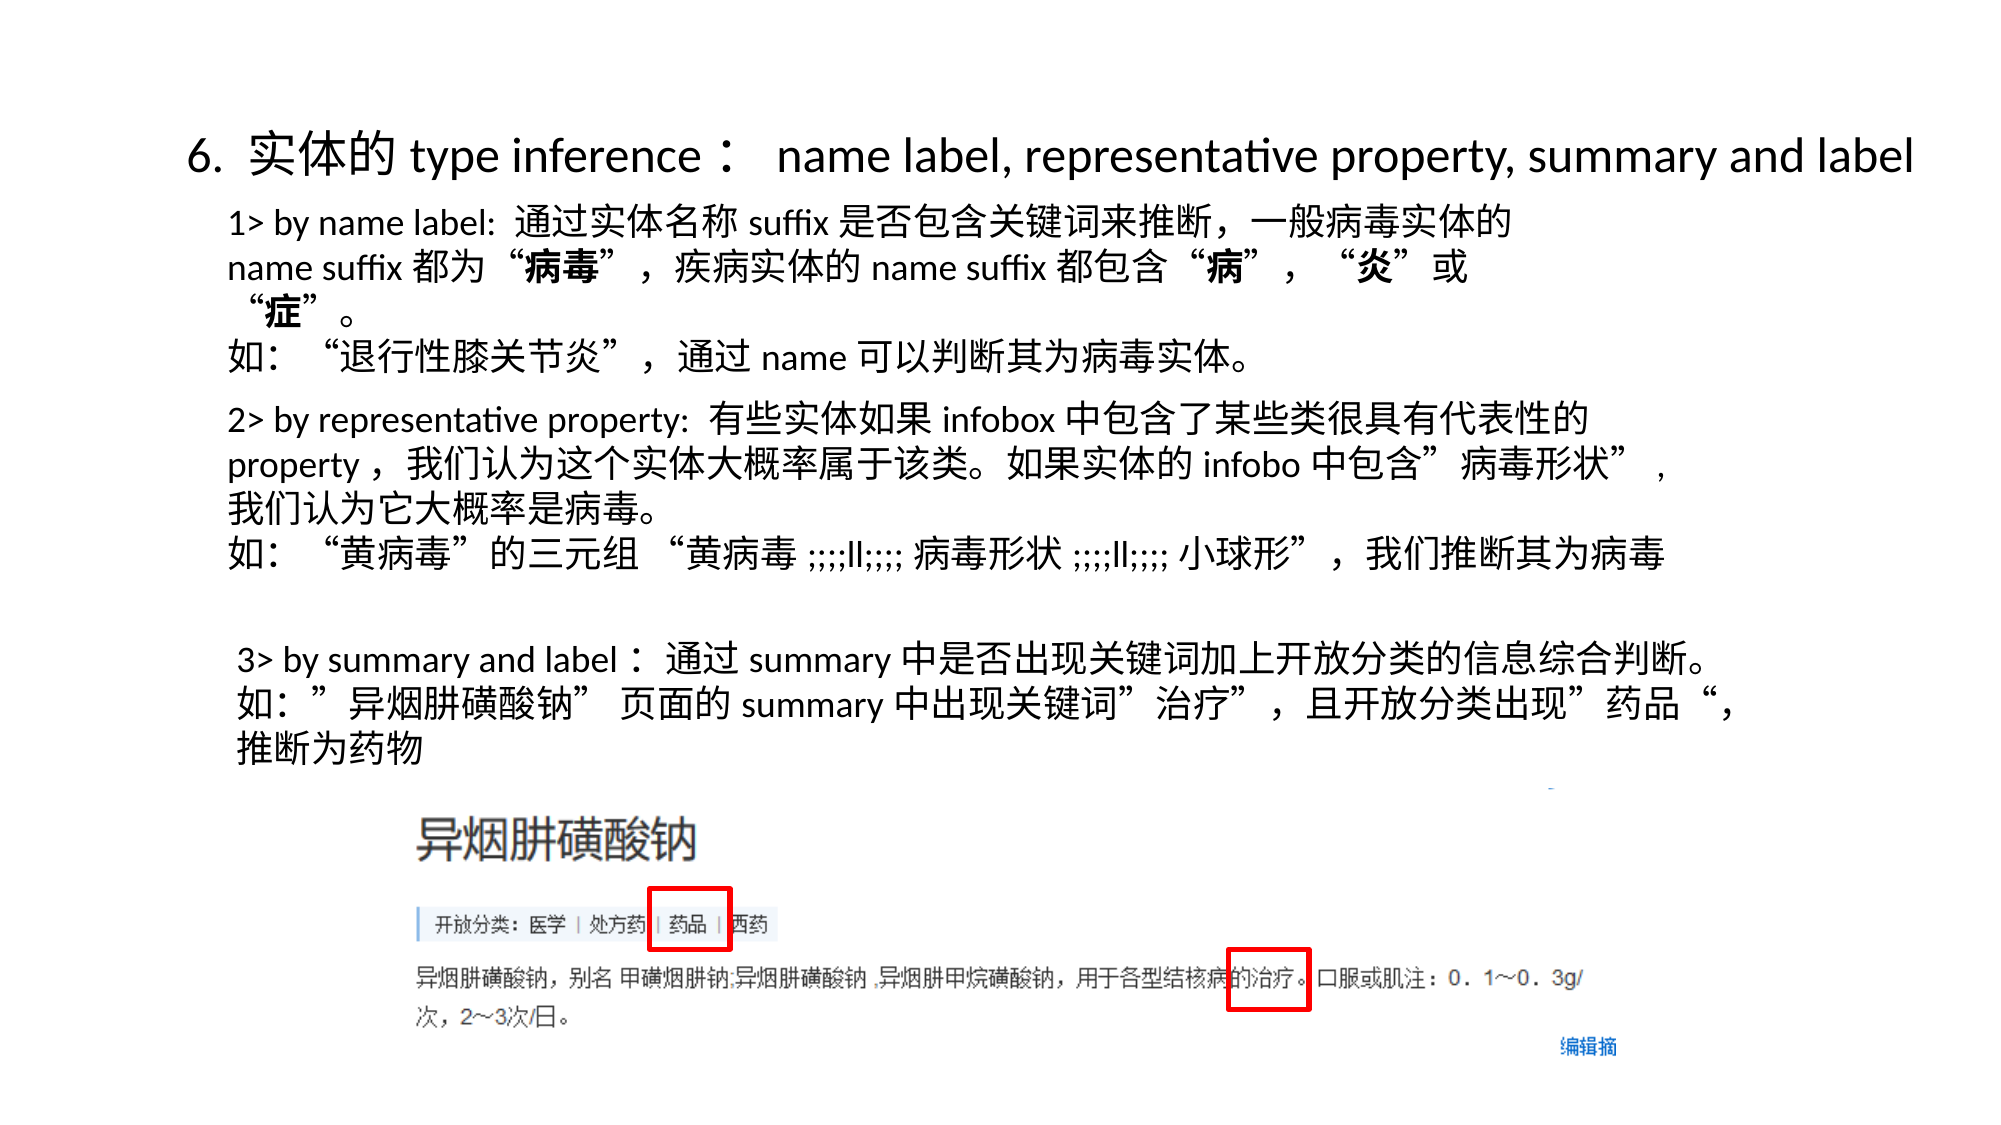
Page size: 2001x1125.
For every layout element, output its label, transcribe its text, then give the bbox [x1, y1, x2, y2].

text_box 6. 实体的type inference：name label, representative property, summary and label [171, 114, 1954, 190]
text_box 1> by name label: 通过实体名称suffix是否包含关键词来推断，一般病毒实体的name suffix都为“病毒”，疾病实体的name suffix都包含“病”，“炎”或“症”。 如：“退行性膝关节炎”，通过name可以判断其为病毒实体。 [212, 190, 1596, 386]
text_box 3> by summary and label：通过summary中是否出现关键词加上开放分类的信息综合判断。 如：”异烟肼磺酸钠” 页面的summary中出现关键词”治疗”，且开放分类出现”药品“，推断为药物 [221, 627, 1748, 778]
text_box 2> by representative property: 有些实体如果infobox中包含了某些类很具有代表性的property，我们认为这个实体大概率属于该类。如果实体的infobo中包含”病毒形状”, 我们认为它大概率是病毒。 如：“黄病毒”的三元组 “黄病毒;;;;ll;;;;病毒形状;;;;ll;;;;小球形”，我们推断其为病毒 [212, 387, 1708, 582]
picture [384, 788, 1616, 1078]
